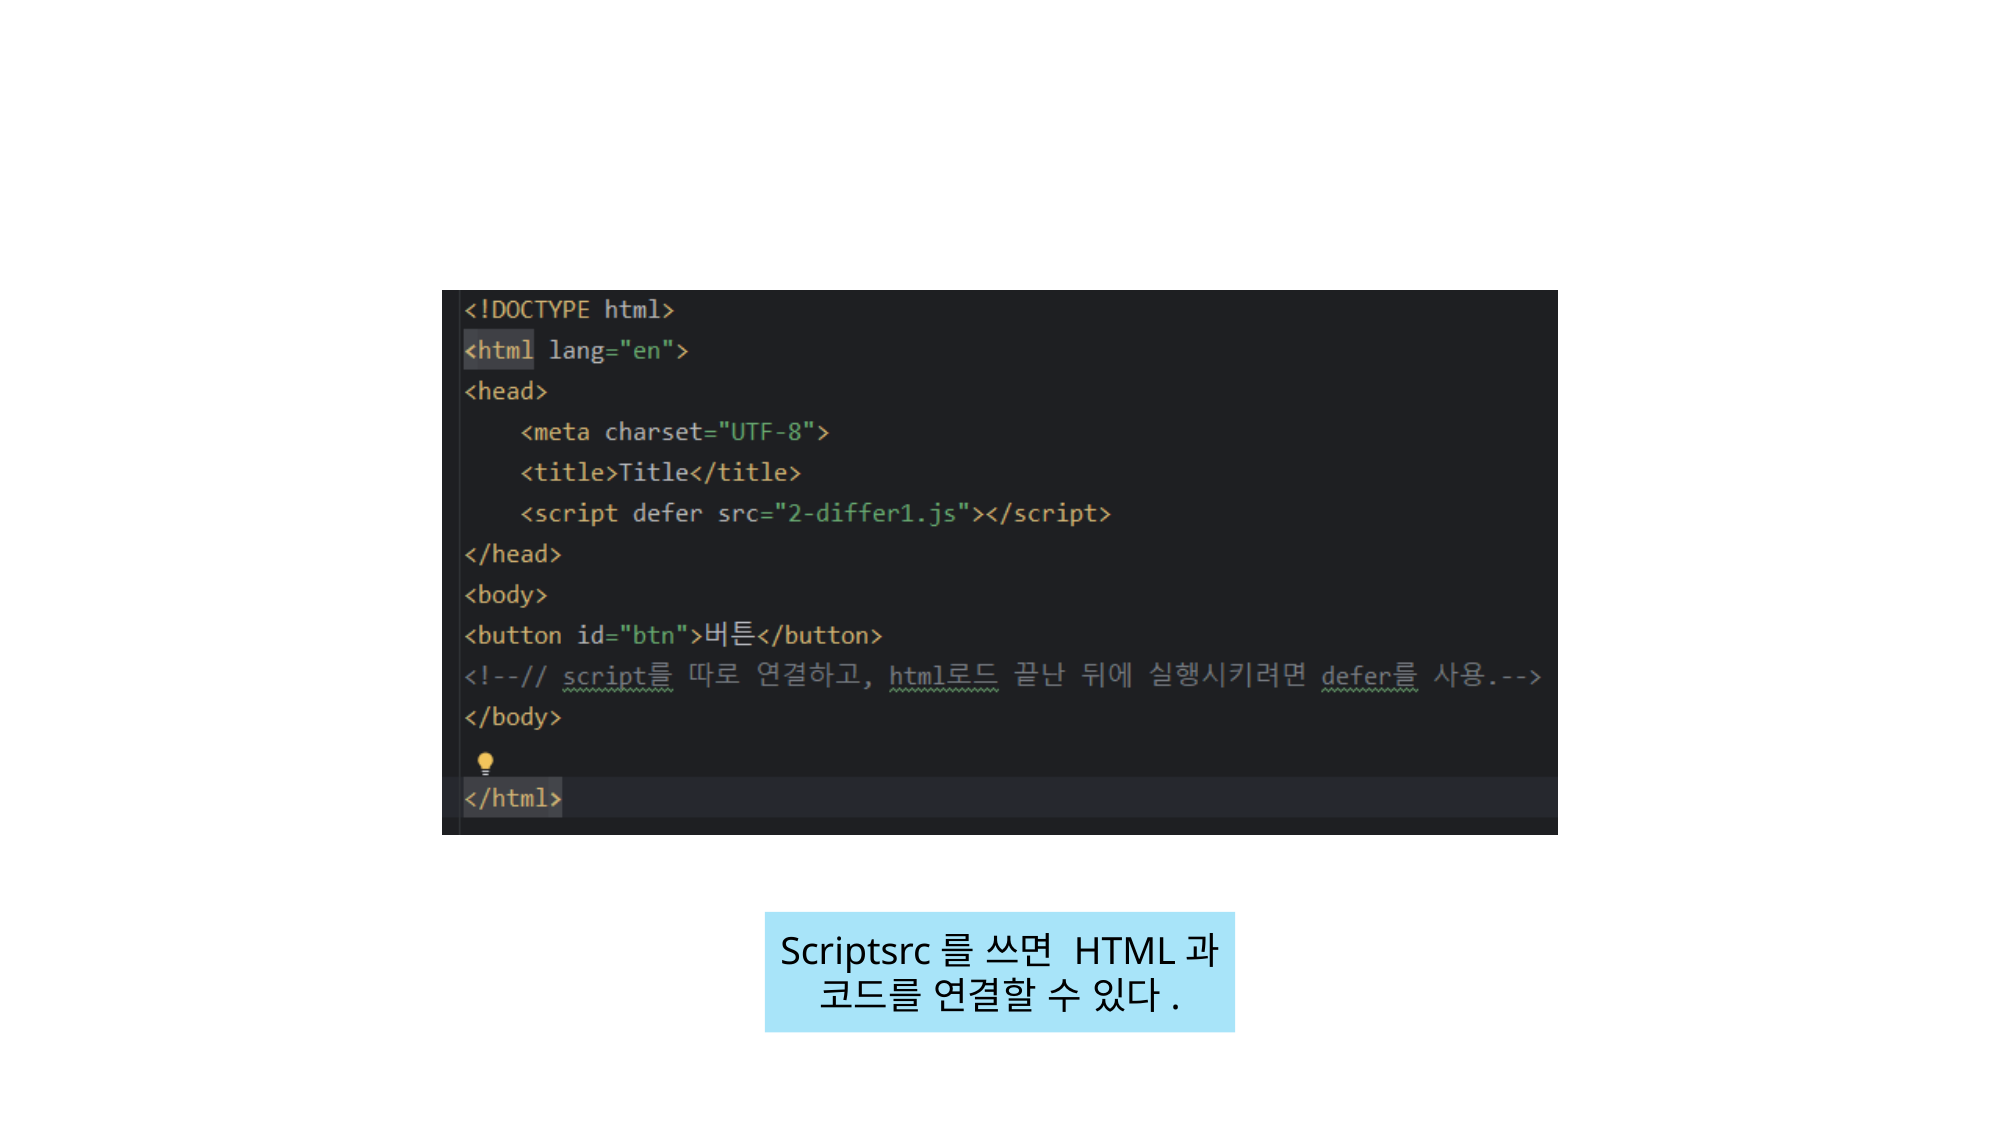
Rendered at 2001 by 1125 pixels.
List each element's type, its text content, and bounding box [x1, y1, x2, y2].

text_box Scriptsrc를 쓰면 HTML과 코드를 연결할 수 있다. [764, 911, 1236, 1033]
picture [442, 290, 1558, 835]
